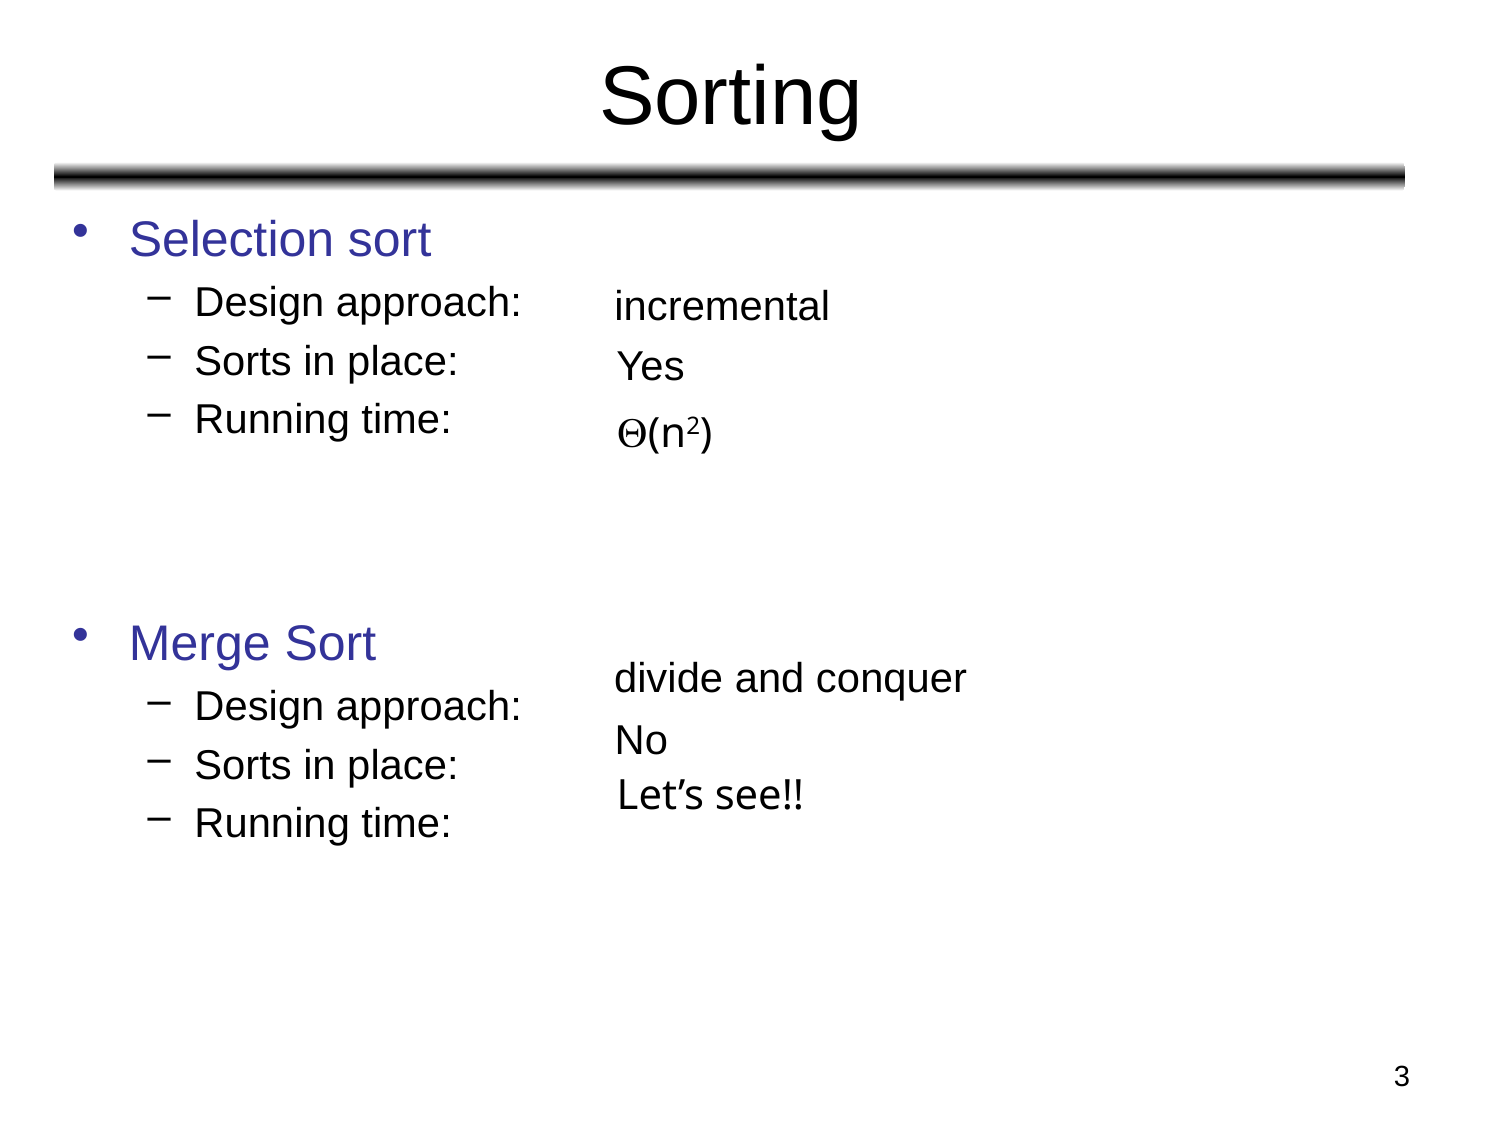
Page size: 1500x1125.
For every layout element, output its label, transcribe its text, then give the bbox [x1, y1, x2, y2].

title Sorting [55, 16, 1407, 166]
text_box Let’s see!! [601, 760, 820, 825]
text_box No [599, 708, 684, 771]
text_box divide and conquer [599, 642, 983, 708]
list Selection sort Design approach: Sorts in place: Running time: Merge Sort Design approach: Sorts in place: Running time: [57, 198, 1408, 1100]
text_box incremental [599, 271, 846, 337]
text_box Yes [601, 337, 700, 396]
slide_number 3 [1074, 1049, 1426, 1103]
text_box (n2) [602, 398, 728, 463]
